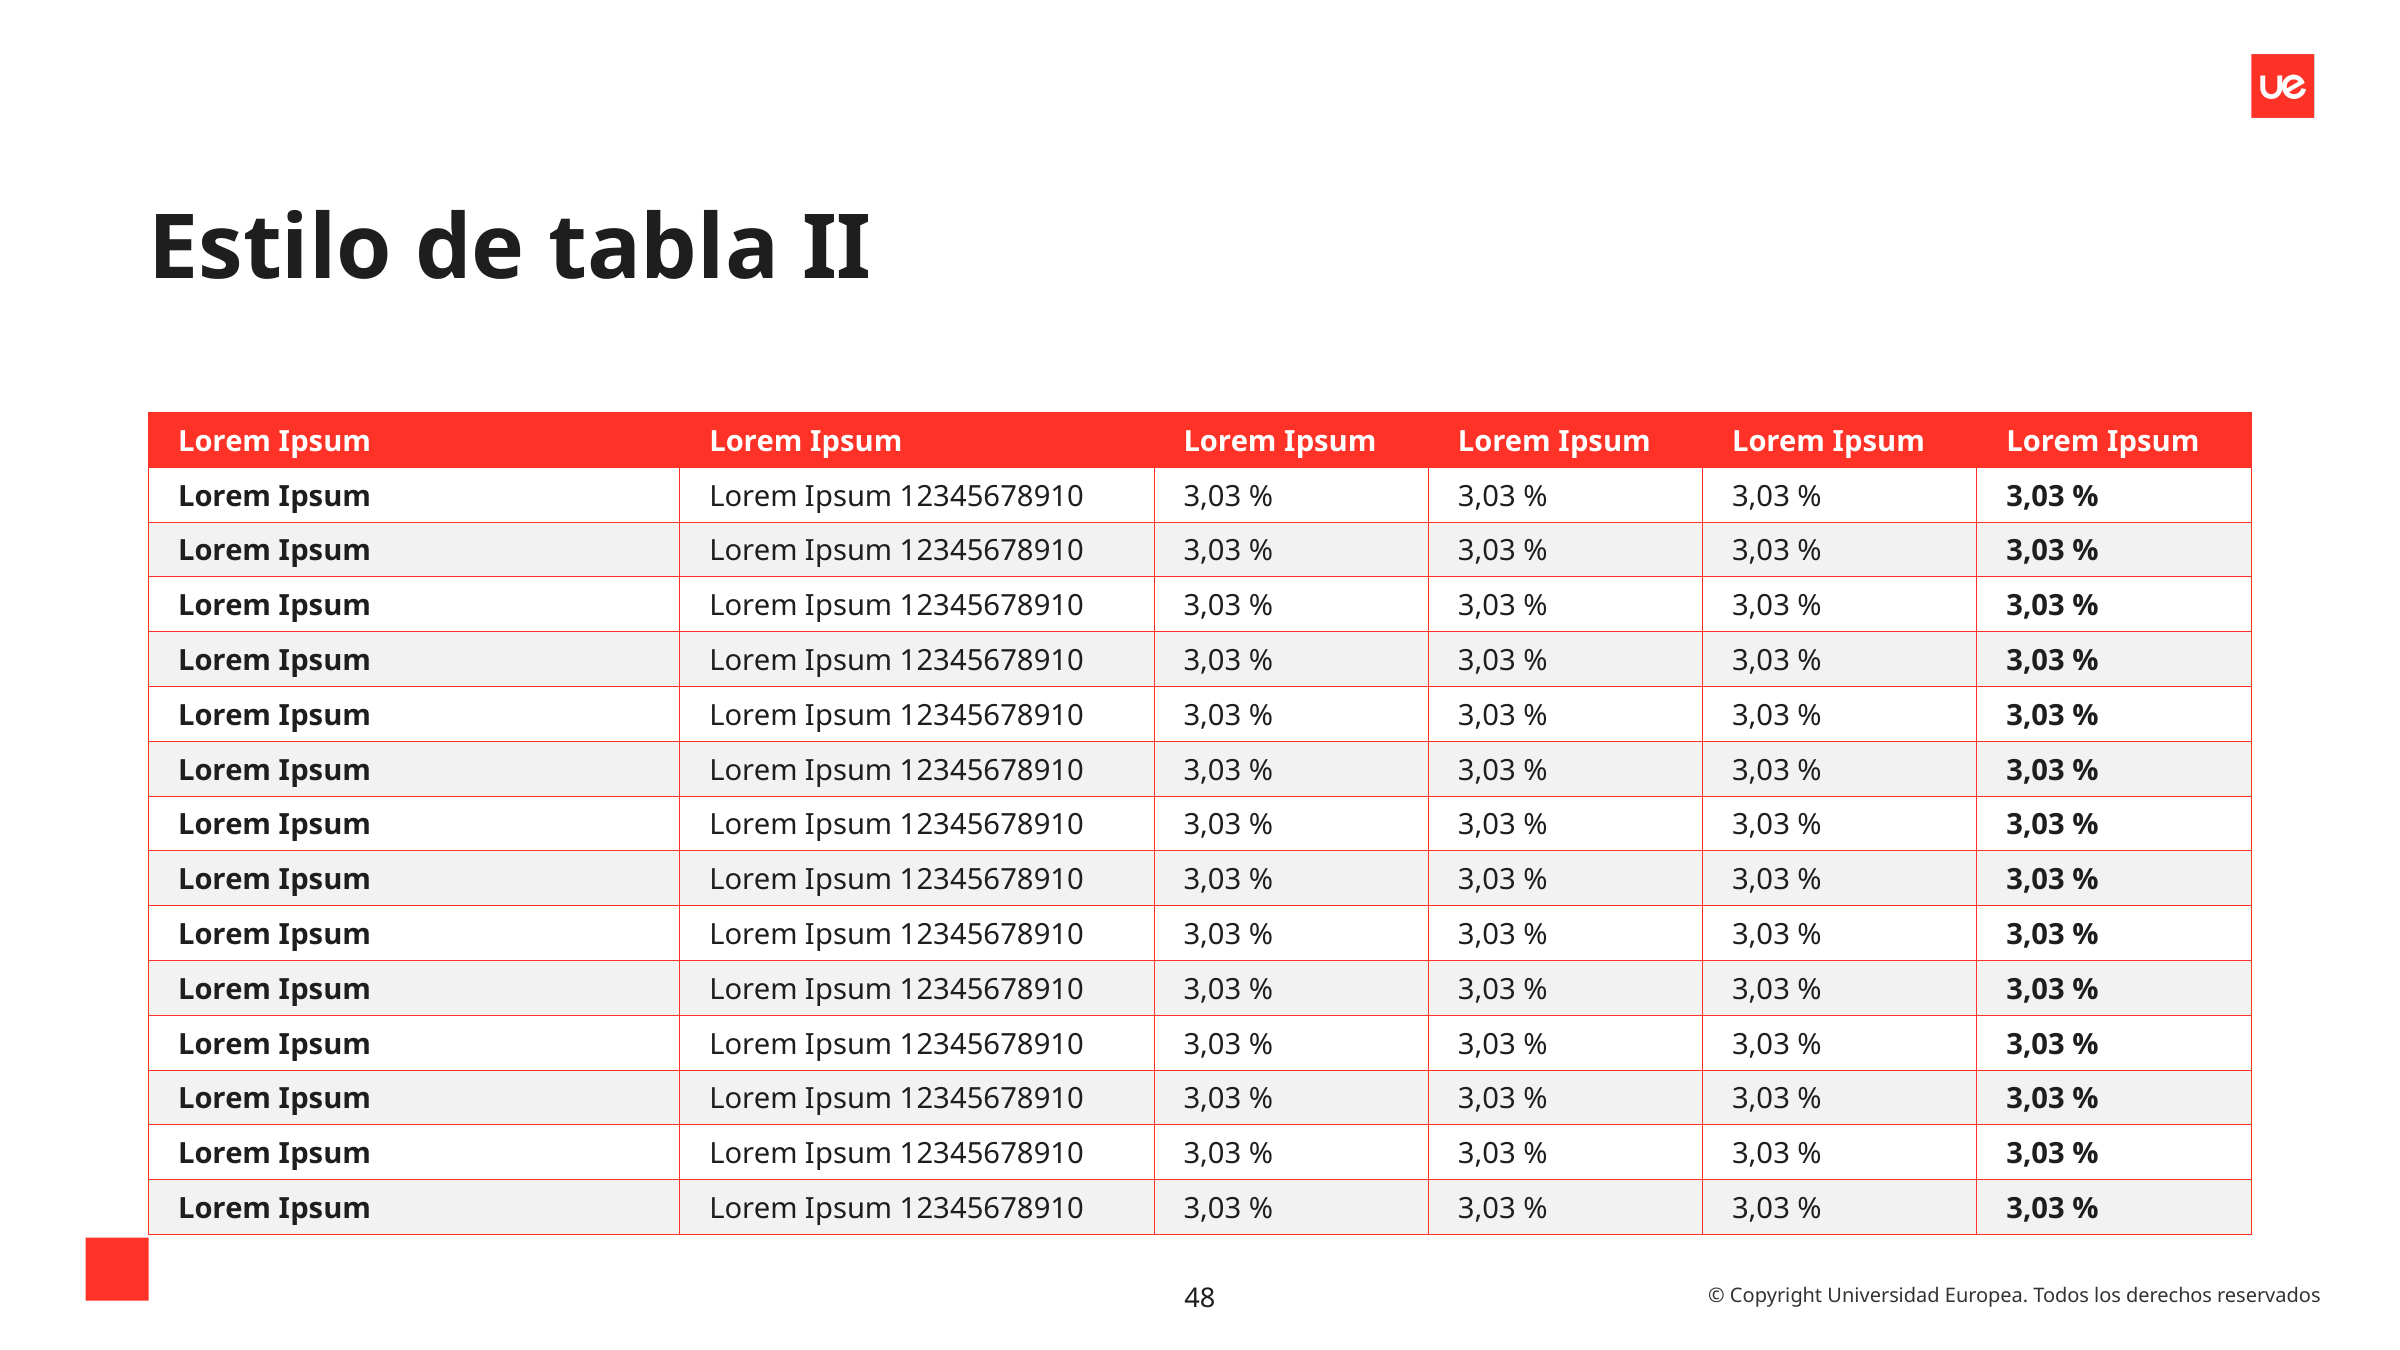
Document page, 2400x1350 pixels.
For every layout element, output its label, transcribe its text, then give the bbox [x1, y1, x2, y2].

table_cell 3,03 % [1155, 961, 1428, 1015]
table_cell 3,03 % [1429, 742, 1702, 796]
table_cell 3,03 % [1429, 687, 1702, 741]
table_cell 3,03 % [1703, 468, 1976, 522]
table_cell 3,03 % [1429, 1180, 1702, 1234]
table_cell Lorem Ipsum [149, 577, 679, 631]
table_cell 3,03 % [1155, 1180, 1428, 1234]
table_cell Lorem Ipsum [149, 632, 679, 686]
table_cell 3,03 % [1703, 523, 1976, 576]
table_cell 3,03 % [1977, 1016, 2251, 1070]
table_cell Lorem Ipsum [149, 742, 679, 796]
table_cell 3,03 % [1977, 1180, 2251, 1234]
table_cell 3,03 % [1703, 577, 1976, 631]
table_cell 3,03 % [1429, 851, 1702, 905]
table_cell Lorem Ipsum 12345678910 [680, 797, 1154, 850]
table_cell Lorem Ipsum 12345678910 [680, 961, 1154, 1015]
table_cell Lorem Ipsum 12345678910 [680, 742, 1154, 796]
table_cell Lorem Ipsum [149, 906, 679, 960]
table_cell 3,03 % [1977, 523, 2251, 576]
table_cell 3,03 % [1155, 1125, 1428, 1179]
table_cell 3,03 % [1155, 687, 1428, 741]
table_cell 3,03 % [1155, 523, 1428, 576]
table_cell 3,03 % [1429, 523, 1702, 576]
table_header Lorem Ipsum [1155, 413, 1428, 467]
table_cell 3,03 % [1155, 1016, 1428, 1070]
table_cell 3,03 % [1429, 961, 1702, 1015]
table_cell Lorem Ipsum 12345678910 [680, 523, 1154, 576]
table_cell Lorem Ipsum 12345678910 [680, 468, 1154, 522]
table_cell Lorem Ipsum [149, 1125, 679, 1179]
table_cell 3,03 % [1429, 906, 1702, 960]
table_cell 3,03 % [1977, 906, 2251, 960]
table_cell 3,03 % [1155, 632, 1428, 686]
table_header Lorem Ipsum [1429, 413, 1702, 467]
table_cell Lorem Ipsum [149, 1071, 679, 1124]
table_cell 3,03 % [1977, 632, 2251, 686]
table_cell 3,03 % [1155, 577, 1428, 631]
title Estilo de tabla II [148, 193, 1015, 338]
table_cell 3,03 % [1155, 851, 1428, 905]
slide_number 48 [1148, 1273, 1252, 1339]
table_header Lorem Ipsum [1977, 413, 2251, 467]
table_cell 3,03 % [1977, 797, 2251, 850]
table_cell Lorem Ipsum 12345678910 [680, 632, 1154, 686]
table_cell Lorem Ipsum [149, 687, 679, 741]
table_cell 3,03 % [1977, 742, 2251, 796]
table_cell 3,03 % [1703, 742, 1976, 796]
table_cell 3,03 % [1977, 687, 2251, 741]
table_cell 3,03 % [1977, 961, 2251, 1015]
table_cell 3,03 % [1703, 1071, 1976, 1124]
table_cell 3,03 % [1703, 961, 1976, 1015]
table_cell Lorem Ipsum [149, 523, 679, 576]
table_cell 3,03 % [1977, 468, 2251, 522]
table_cell Lorem Ipsum [149, 1016, 679, 1070]
table_cell Lorem Ipsum 12345678910 [680, 1071, 1154, 1124]
table_cell 3,03 % [1155, 797, 1428, 850]
table_cell 3,03 % [1703, 632, 1976, 686]
table_cell 3,03 % [1977, 851, 2251, 905]
table_cell 3,03 % [1703, 1016, 1976, 1070]
table_cell Lorem Ipsum 12345678910 [680, 577, 1154, 631]
table_cell 3,03 % [1429, 1016, 1702, 1070]
table_cell 3,03 % [1429, 468, 1702, 522]
table_cell 3,03 % [1429, 1125, 1702, 1179]
picture [2251, 54, 2321, 118]
table_cell Lorem Ipsum [149, 961, 679, 1015]
table_cell 3,03 % [1155, 468, 1428, 522]
table_cell 3,03 % [1703, 1125, 1976, 1179]
table_cell 3,03 % [1703, 687, 1976, 741]
table_cell Lorem Ipsum 12345678910 [680, 1125, 1154, 1179]
table_cell Lorem Ipsum 12345678910 [680, 1180, 1154, 1234]
table_cell 3,03 % [1429, 1071, 1702, 1124]
table_cell 3,03 % [1977, 1071, 2251, 1124]
table_cell Lorem Ipsum [149, 468, 679, 522]
table_header Lorem Ipsum [1703, 413, 1976, 467]
table_cell 3,03 % [1703, 1180, 1976, 1234]
table_cell Lorem Ipsum 12345678910 [680, 687, 1154, 741]
table_cell Lorem Ipsum 12345678910 [680, 906, 1154, 960]
table_cell 3,03 % [1155, 742, 1428, 796]
table_cell 3,03 % [1703, 851, 1976, 905]
table_cell Lorem Ipsum 12345678910 [680, 851, 1154, 905]
table_cell 3,03 % [1703, 797, 1976, 850]
table_header Lorem Ipsum [149, 413, 679, 467]
table_cell 3,03 % [1977, 577, 2251, 631]
table_cell 3,03 % [1703, 906, 1976, 960]
table_cell Lorem Ipsum 12345678910 [680, 1016, 1154, 1070]
table_cell 3,03 % [1155, 906, 1428, 960]
table_cell 3,03 % [1155, 1071, 1428, 1124]
table_cell Lorem Ipsum [149, 1180, 679, 1234]
table_cell 3,03 % [1977, 1125, 2251, 1179]
table_cell 3,03 % [1429, 797, 1702, 850]
table_cell 3,03 % [1429, 577, 1702, 631]
table_cell Lorem Ipsum [149, 851, 679, 905]
table_header Lorem Ipsum [680, 413, 1154, 467]
table_cell 3,03 % [1429, 632, 1702, 686]
table_cell Lorem Ipsum [149, 797, 679, 850]
